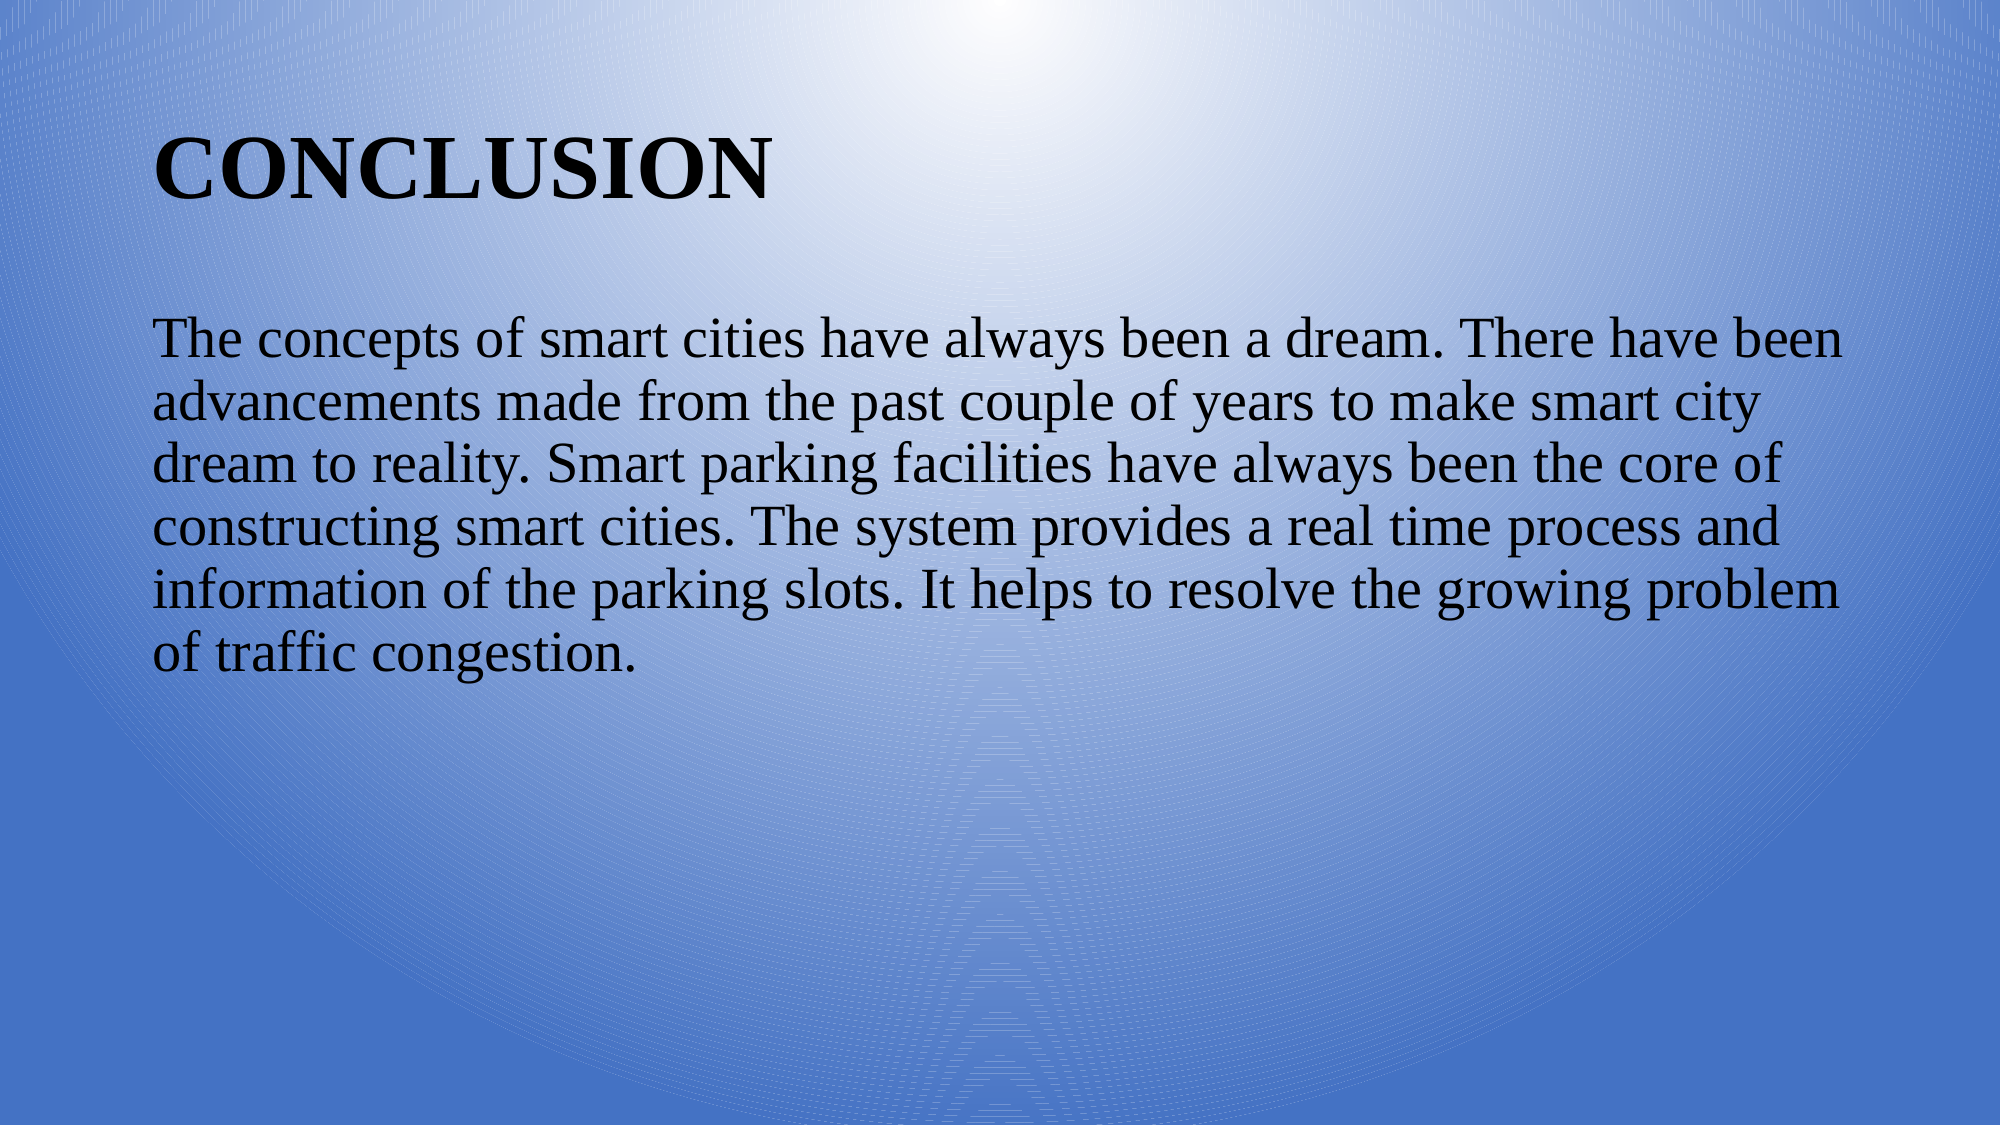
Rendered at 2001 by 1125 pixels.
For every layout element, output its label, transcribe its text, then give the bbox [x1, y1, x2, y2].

title CONCLUSION [137, 59, 1863, 278]
list The concepts of smart cities have always been a dream. There have been advancements made from the past couple of years to make smart city dream to reality. Smart parking facilities have always been the core of constructing smart cities. The system provides a real time process and information of the parking slots. It helps to resolve the growing problem of traffic congestion. [137, 299, 1863, 1014]
